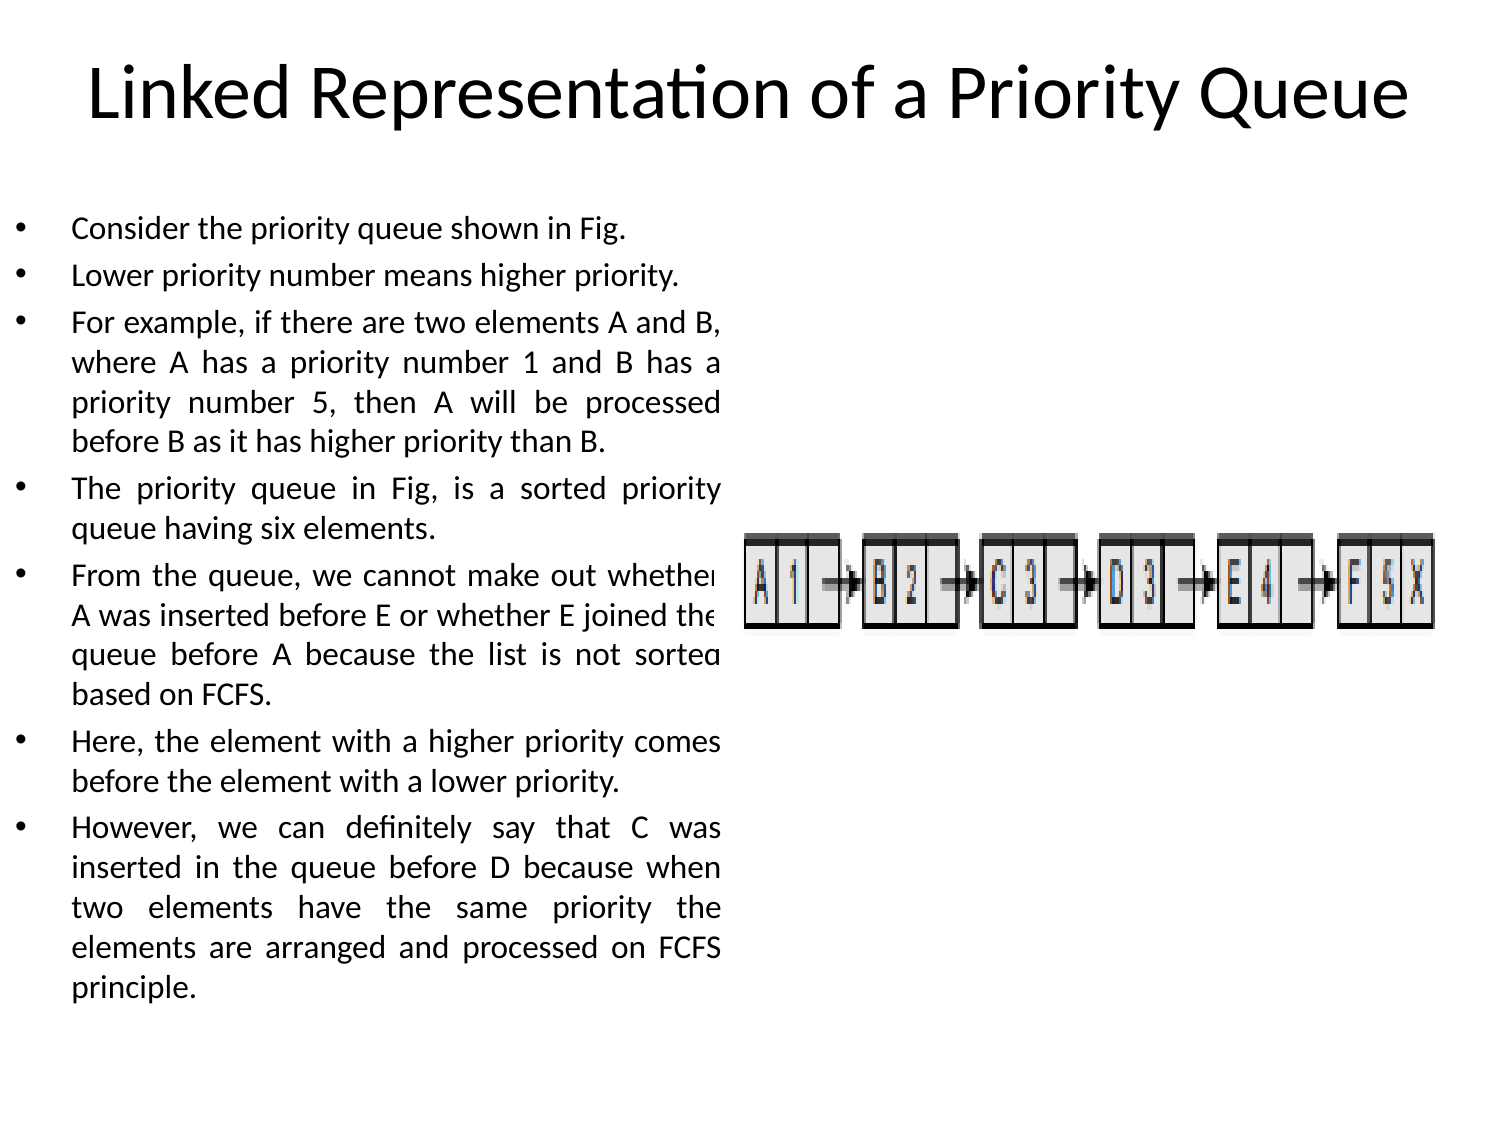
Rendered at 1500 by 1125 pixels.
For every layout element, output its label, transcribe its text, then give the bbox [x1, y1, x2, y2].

title Linked Representation of a Priority Queue [0, 0, 1500, 176]
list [714, 527, 1442, 649]
list Consider the priority queue shown in Fig. Lower priority number means higher priority. For example, if there are two elements A and B, where A has a priority number 1 and B has a priority number 5, then A will be processed before B as it has higher priority than B. The priority queue in Fig, is a sorted priority queue having six elements. From the queue, we cannot make out whether A was inserted before E or whether E joined the queue before A because the list is not sorted based on FCFS. Here, the element with a higher priority comes before the element with a lower priority. However, we can definitely say that C was inserted in the queue before D because when two elements have the same priority the elements are arranged and processed on FCFS principle. [0, 199, 738, 1125]
